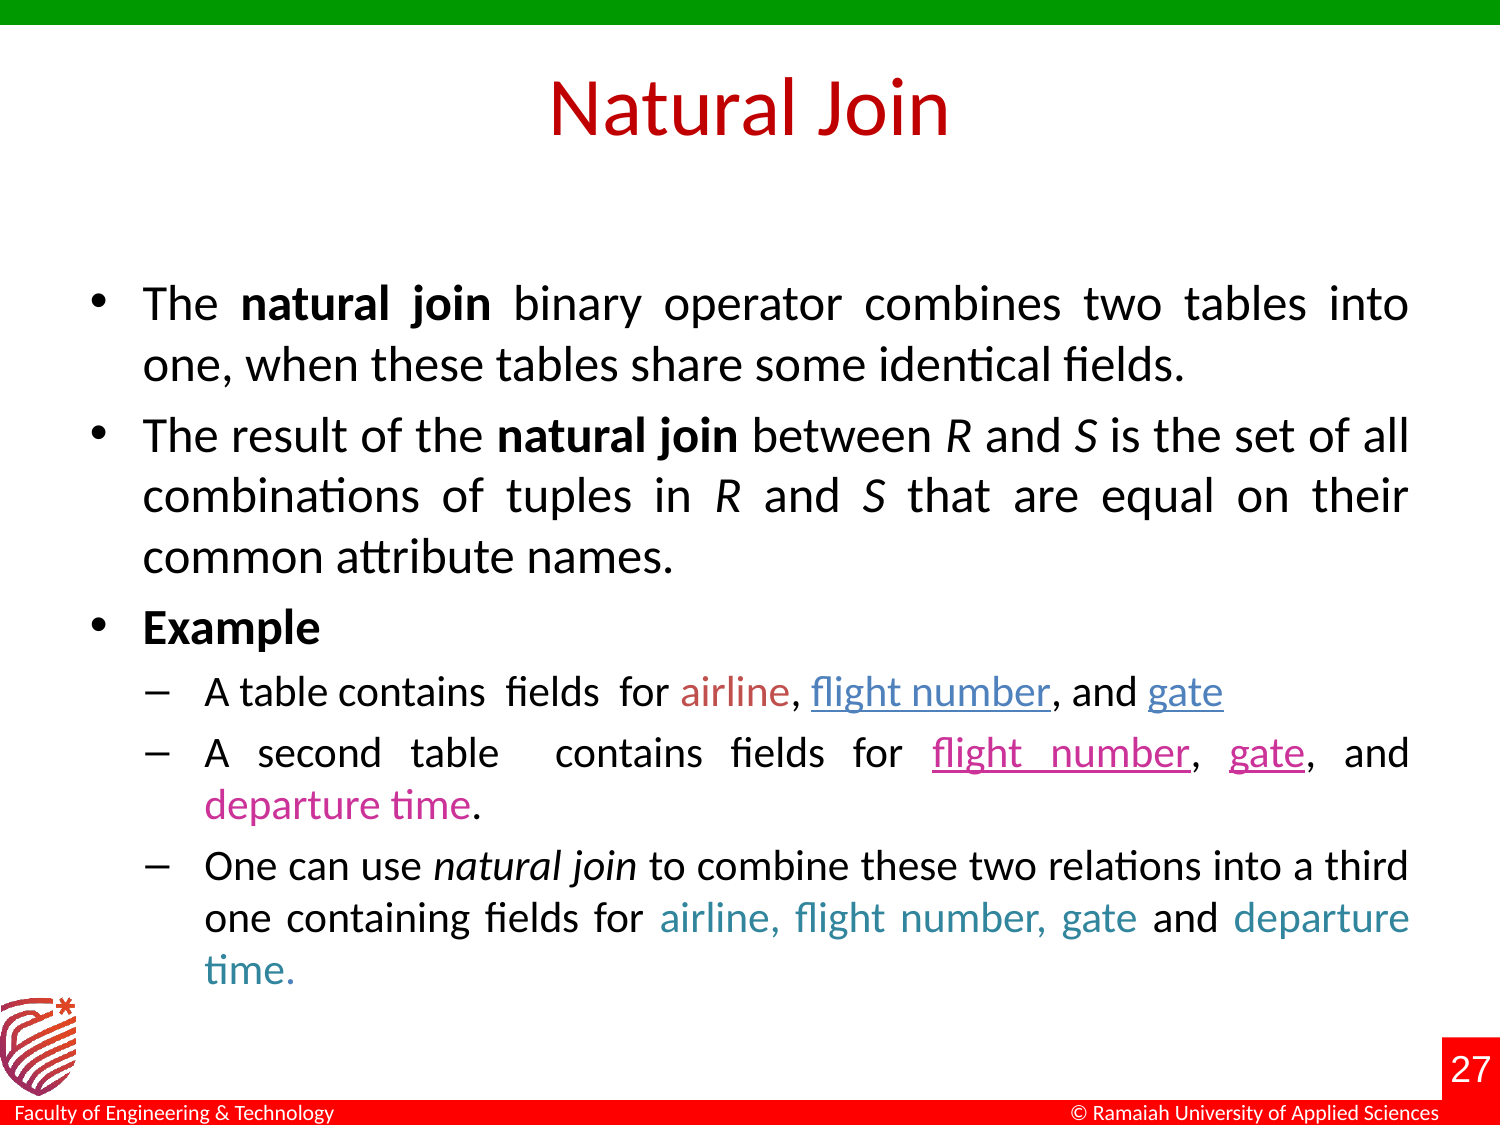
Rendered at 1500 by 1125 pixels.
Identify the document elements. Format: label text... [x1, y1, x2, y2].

picture [0, 997, 76, 1096]
list The natural join binary operator combines two tables into one, when these tables share some identical fields. The result of the natural join between R and S is the set of all combinations of tuples in R and S that are equal on their common attribute names. Example A table contains fields for airline, flight number, and gate A second table contains fields for flight number, gate, and departure time. One can use natural join to combine these two relations into a third one containing fields for airline, flight number, gate and departure time. [75, 262, 1425, 1005]
title Natural Join [75, 45, 1425, 233]
